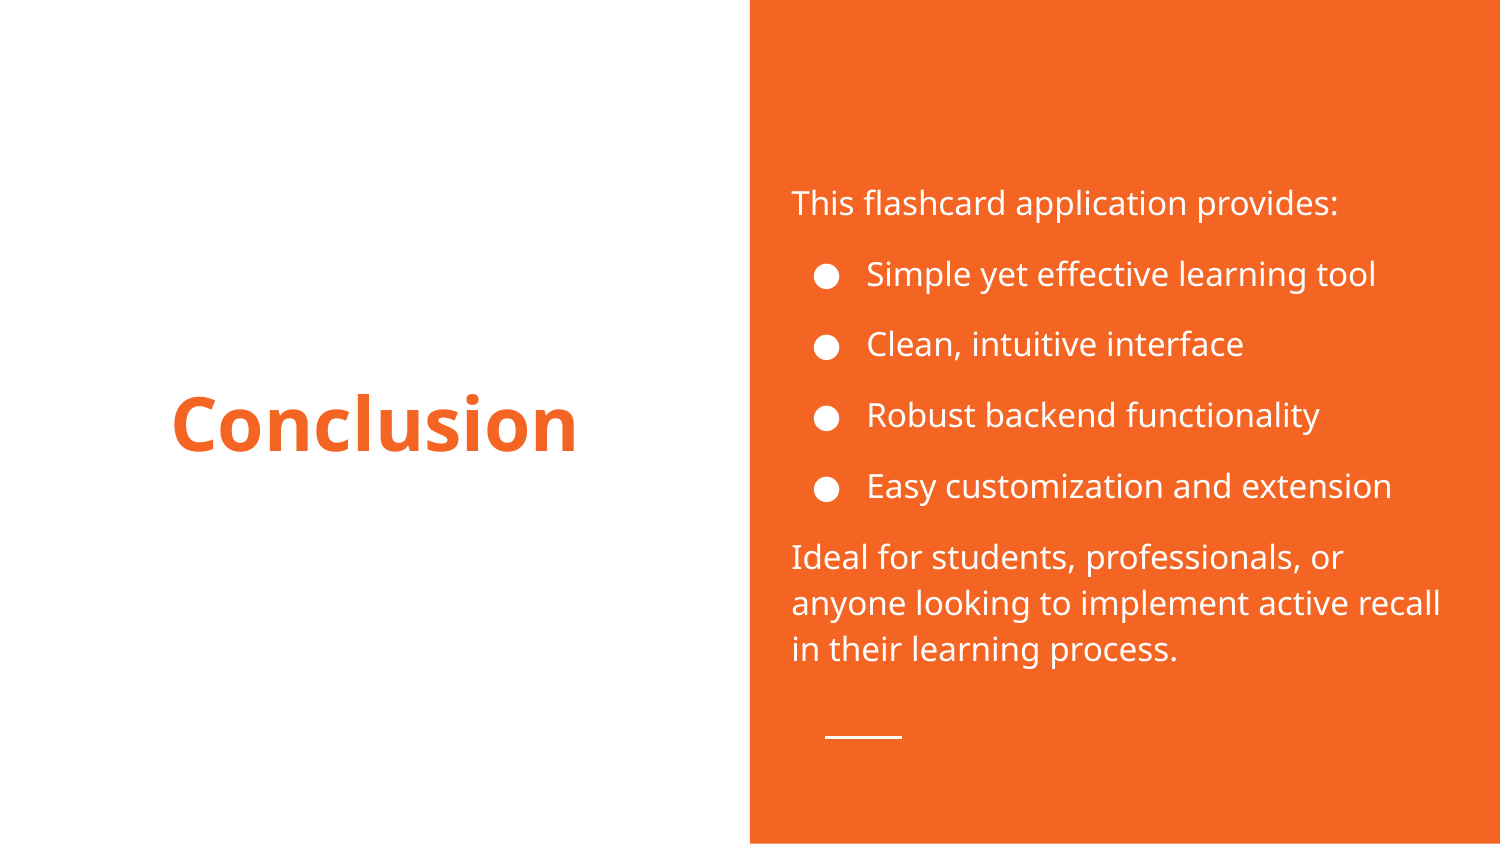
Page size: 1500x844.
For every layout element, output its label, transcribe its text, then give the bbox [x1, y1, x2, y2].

title Conclusion [43, 313, 708, 530]
list This flashcard application provides: Simple yet effective learning tool Clean, intuitive interface Robust backend functionality Easy customization and extension Ideal for students, professionals, or anyone looking to implement active recall in their learning process. [776, 105, 1471, 739]
